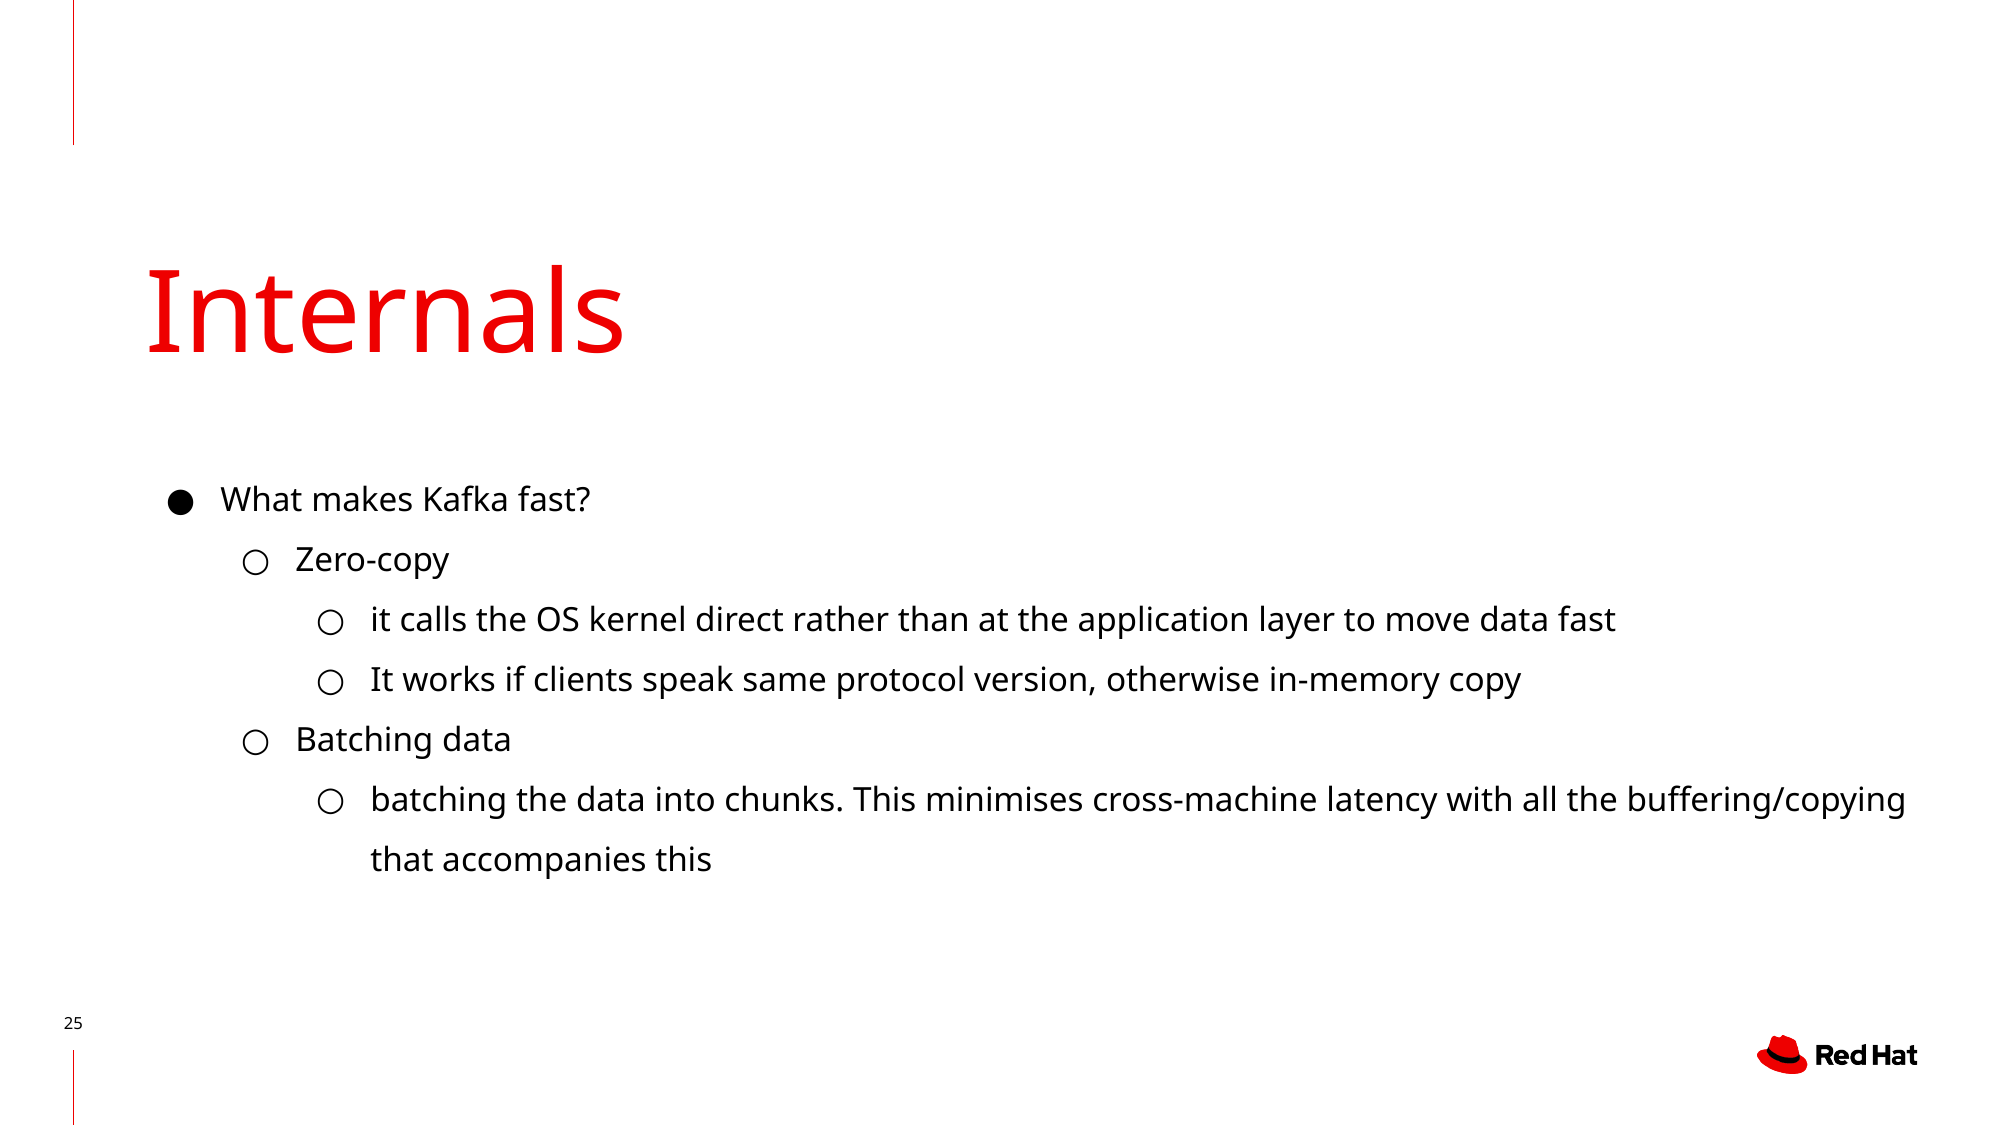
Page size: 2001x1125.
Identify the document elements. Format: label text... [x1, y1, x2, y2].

picture [1757, 1035, 1918, 1074]
title Internals What makes Kafka fast? Zero-copy it calls the OS kernel direct rather than at the application layer to move data fast It works if clients speak same protocol version, otherwise in-memory copy Batching data batching the data into chunks. This minimises cross-machine latency with all the buffering/copying that accompanies this [73, 222, 1926, 943]
slide_number ‹#› [13, 1012, 134, 1036]
